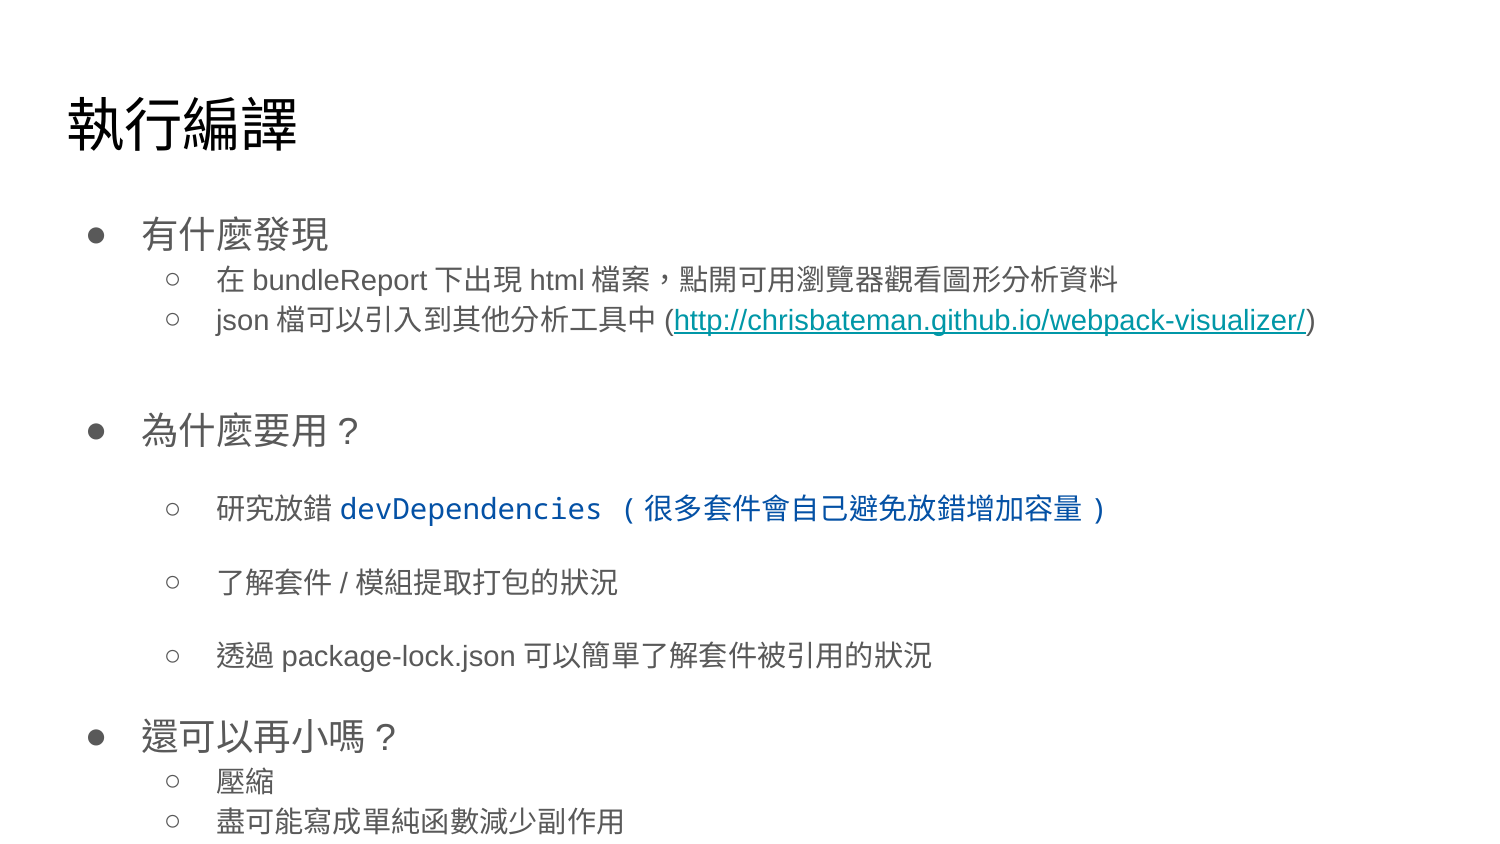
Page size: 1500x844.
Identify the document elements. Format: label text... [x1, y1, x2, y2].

list 有什麼發現 在bundleReport下出現html檔案，點開可用瀏覽器觀看圖形分析資料 json檔可以引入到其他分析工具中(http://chrisbateman.github.io/webpack-visualizer/) 為什麼要用? 研究放錯devDependencies (很多套件會自己避免放錯增加容量) 了解套件/模組提取打包的狀況 透過package-lock.json可以簡單了解套件被引用的狀況 還可以再小嗎? 壓縮 盡可能寫成單純函數減少副作用 [51, 189, 1449, 750]
title 執行編譯 [51, 72, 1449, 167]
